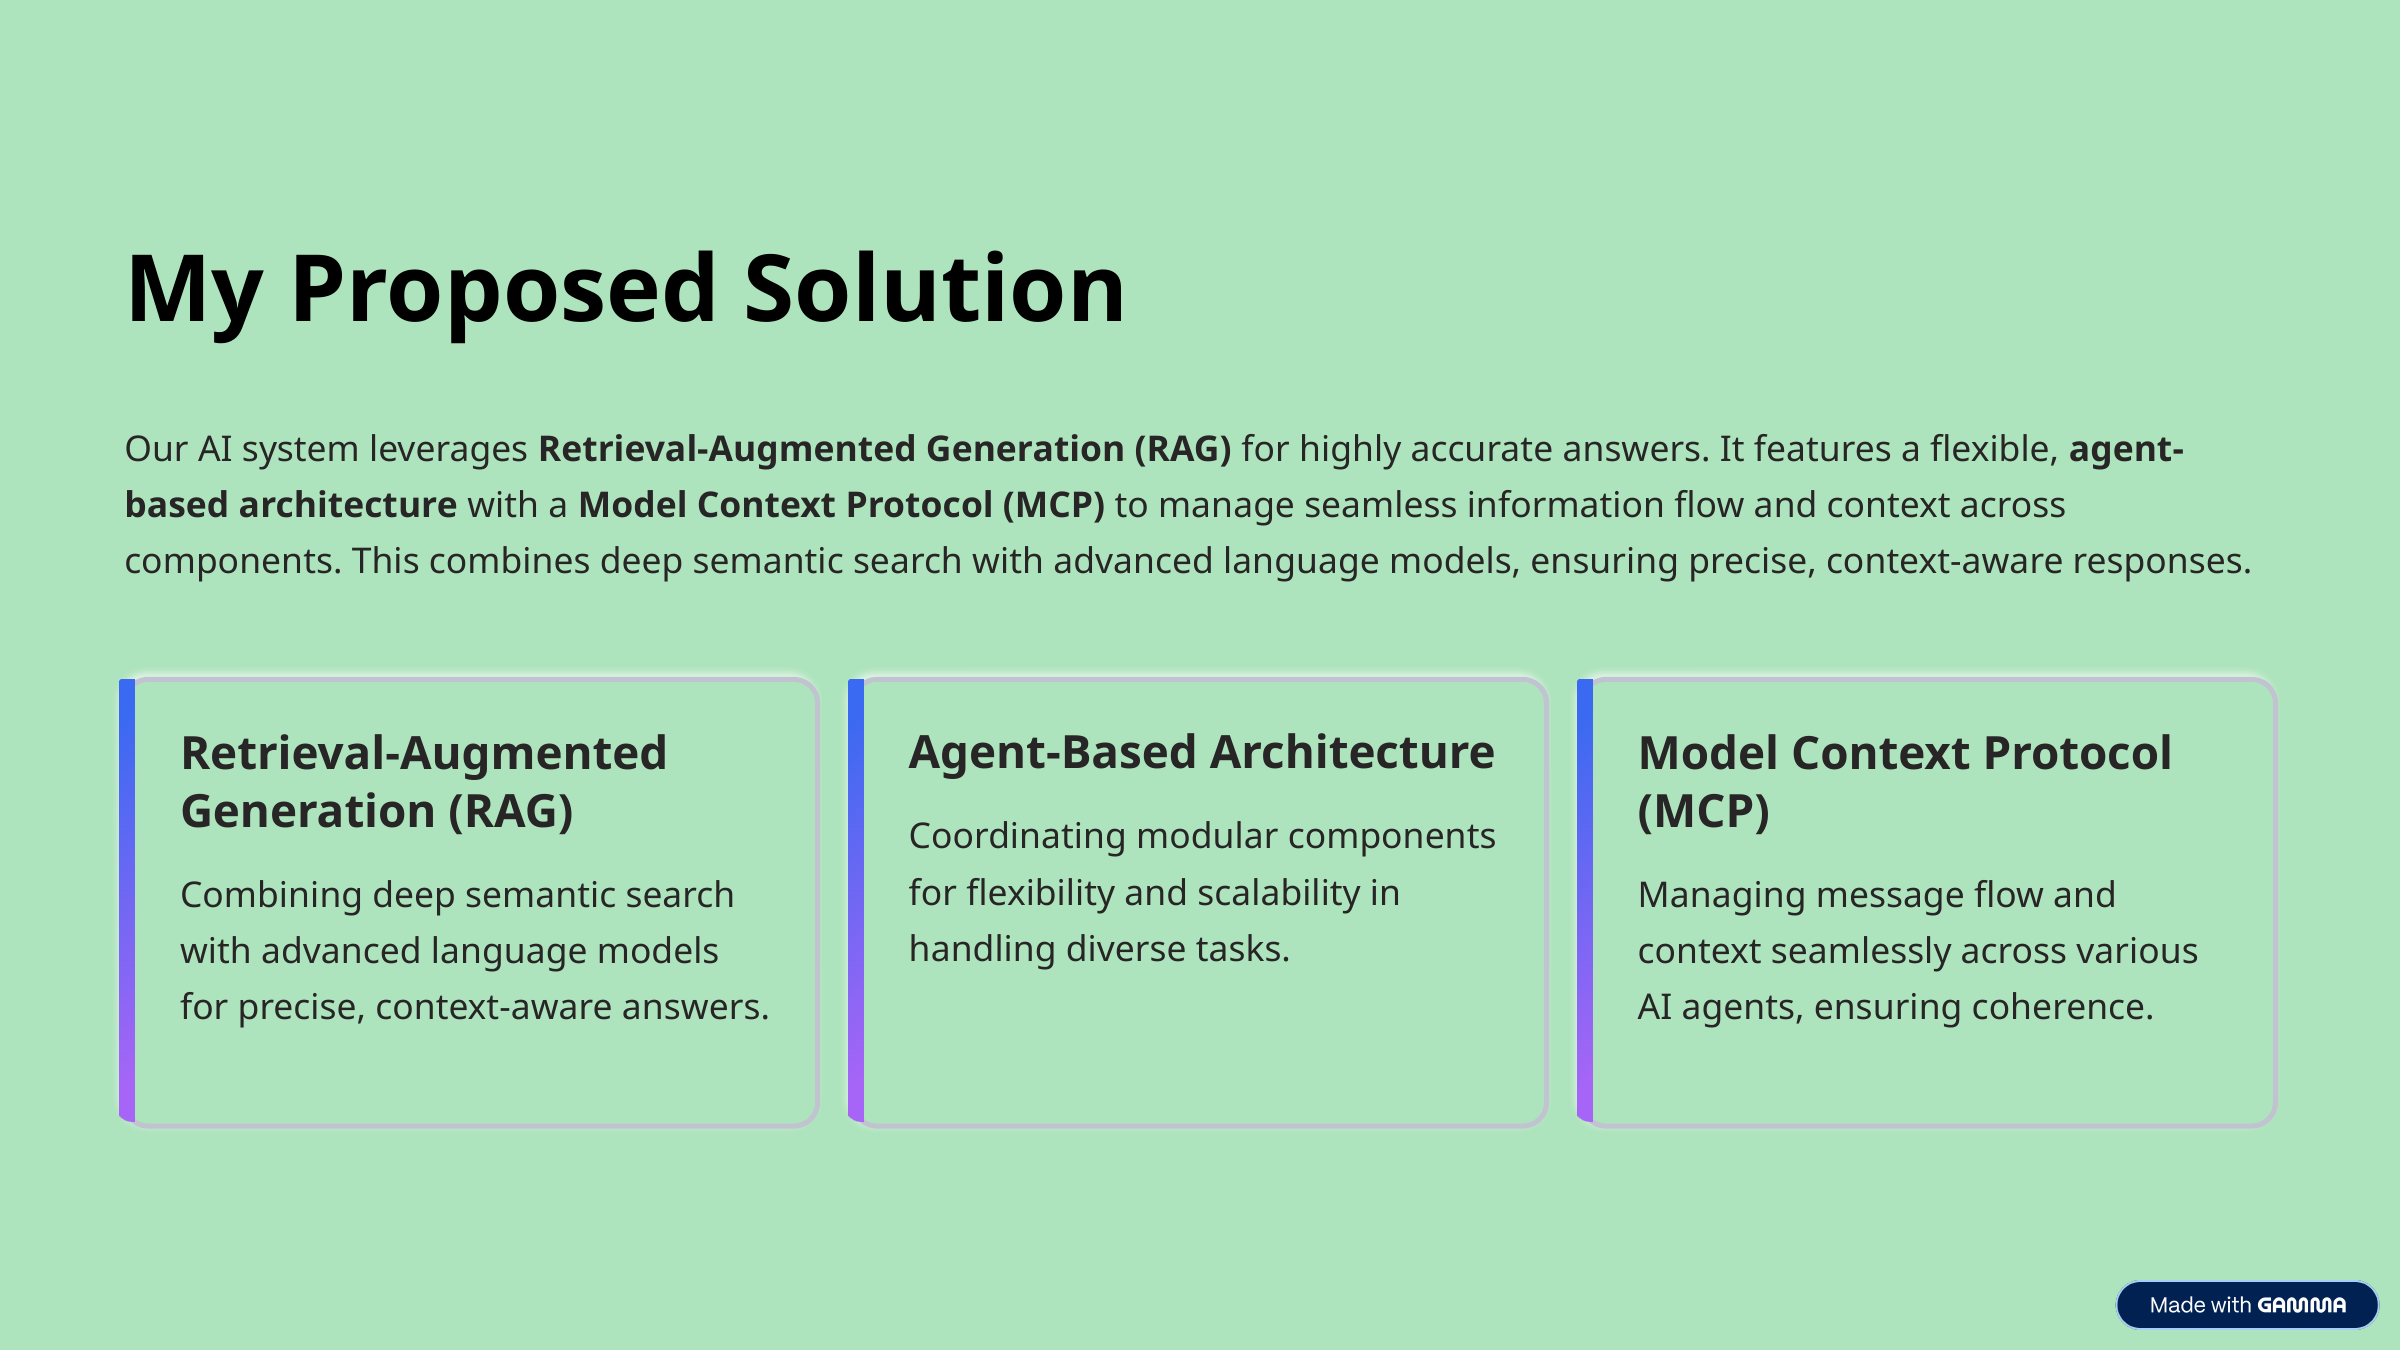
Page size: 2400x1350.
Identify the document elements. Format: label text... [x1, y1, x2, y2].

text_box Coordinating modular components for flexibility and scalability in handling diverse tasks. [908, 799, 1507, 1027]
text_box [140, 679, 818, 1127]
picture [848, 679, 869, 1127]
text_box [1598, 679, 2276, 1127]
picture [2106, 1271, 2389, 1339]
text_box Agent-Based Architecture [908, 719, 1457, 779]
text_box Managing message flow and context seamlessly across various AI agents, ensuring coherence. [1637, 858, 2236, 1029]
text_box [869, 679, 1547, 1127]
text_box Retrieval-Augmented Generation (RAG) [179, 719, 778, 837]
picture [1577, 679, 1598, 1127]
text_box Combining deep semantic search with advanced language models for precise, context-aware answers. [179, 858, 778, 1086]
text_box My Proposed Solution [124, 223, 1060, 341]
picture [119, 679, 140, 1127]
text_box Our AI system leverages Retrieval-Augmented Generation (RAG) for highly accurate answers. It features a flexible, agent-based architecture with a Model Context Protocol (MCP) to manage seamless information flow and context across components. This combines deep semantic search with advanced language models, ensuring precise, context-aware responses. [124, 411, 2276, 640]
text_box Model Context Protocol (MCP) [1637, 719, 2236, 837]
